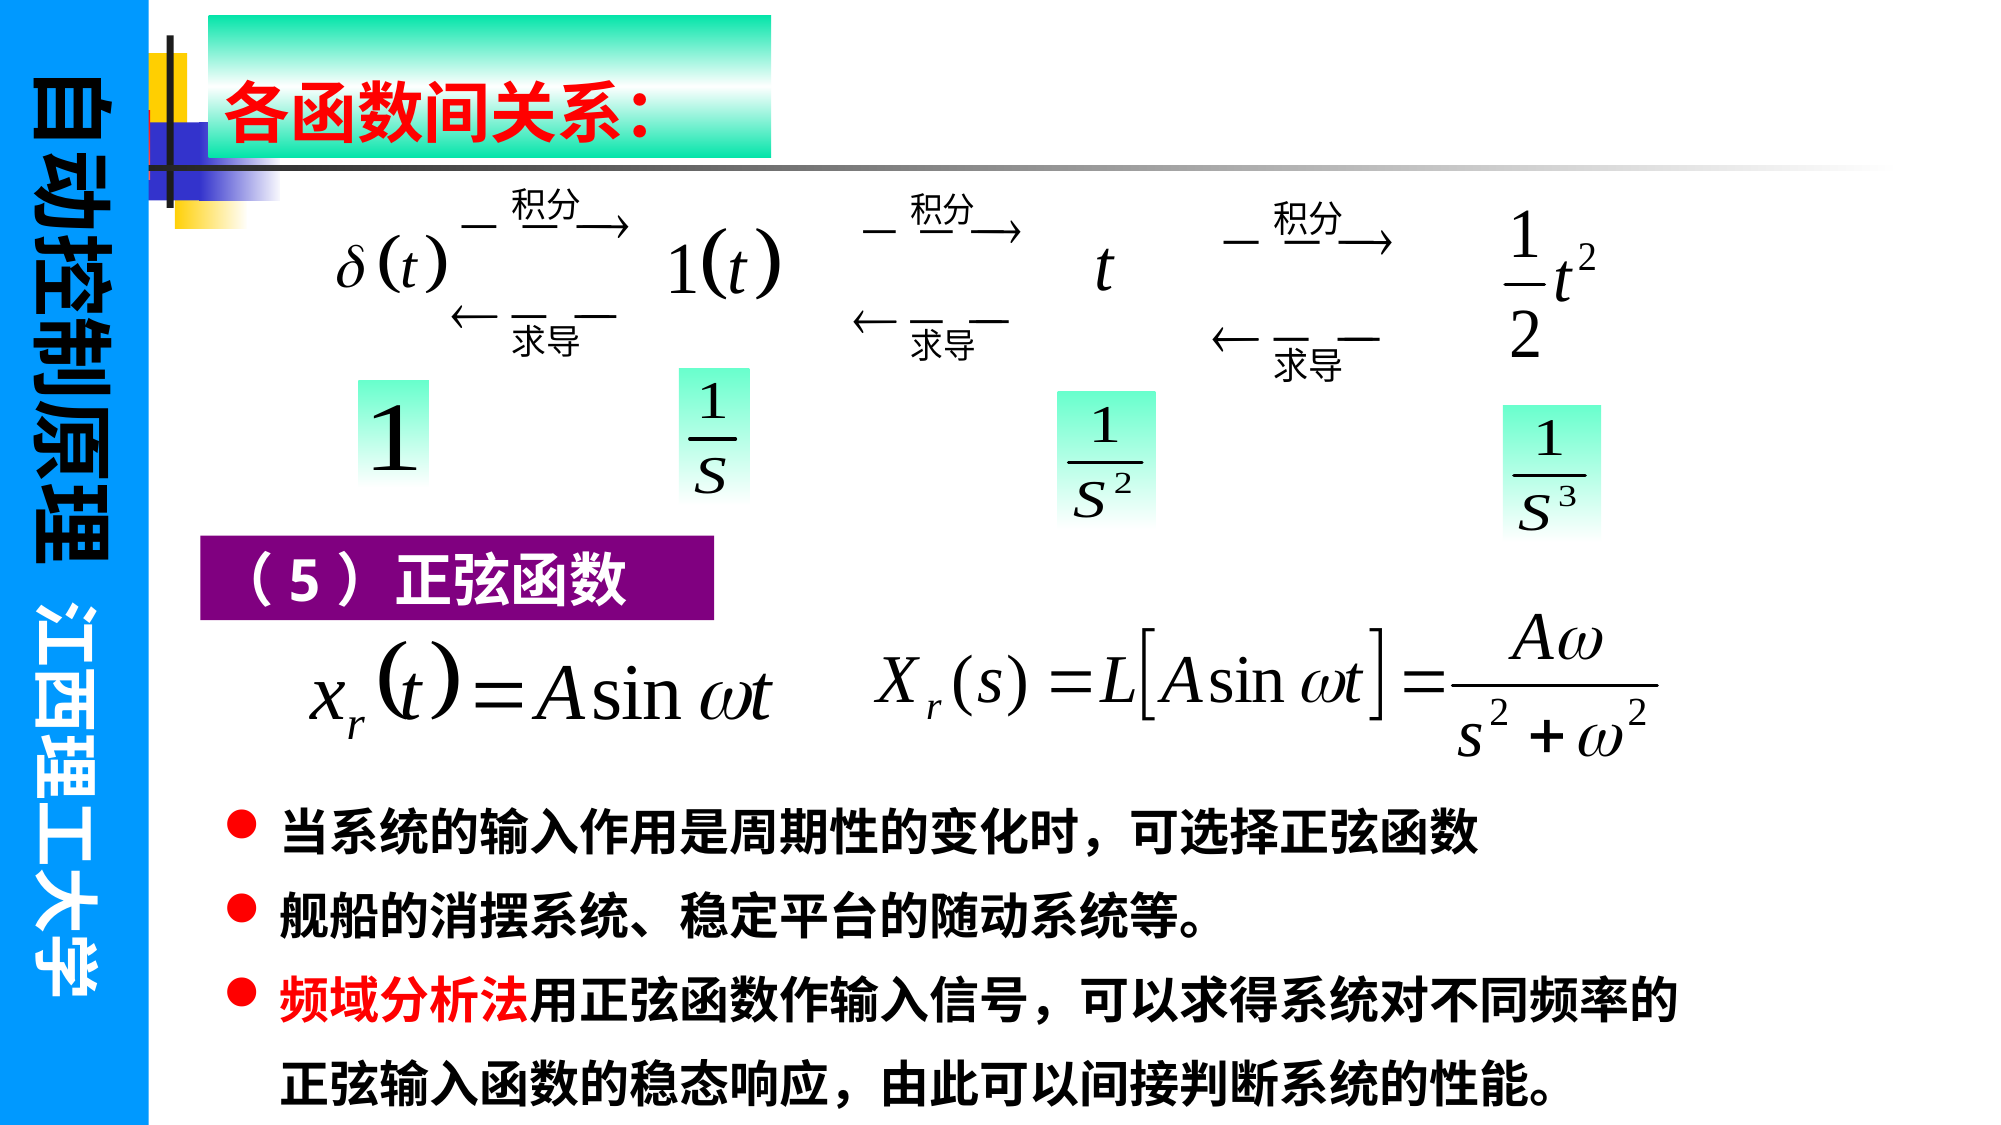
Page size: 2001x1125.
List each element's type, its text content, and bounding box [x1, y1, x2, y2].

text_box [845, 182, 1044, 374]
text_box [661, 213, 790, 337]
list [860, 594, 1674, 772]
title 各函数间关系： [208, 15, 772, 158]
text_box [678, 367, 750, 506]
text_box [1086, 235, 1127, 310]
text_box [358, 380, 430, 488]
text_box 当系统的输入作用是周期性的变化时，可选择正弦函数 舰船的消摆系统、稳定平台的随动系统等。 频域分析法用正弦函数作输入信号，可以求得系统对不同频率的正弦输入函数的稳态响应，由此可以间接判断系统的性能。 [208, 769, 1737, 1125]
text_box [1057, 391, 1156, 529]
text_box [1502, 404, 1602, 543]
text_box （5）正弦函数 [200, 535, 715, 621]
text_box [1493, 190, 1611, 373]
text_box 自动控制原理 江西理工大学 [0, 0, 149, 1125]
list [294, 638, 790, 753]
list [326, 177, 654, 369]
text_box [1203, 190, 1417, 395]
